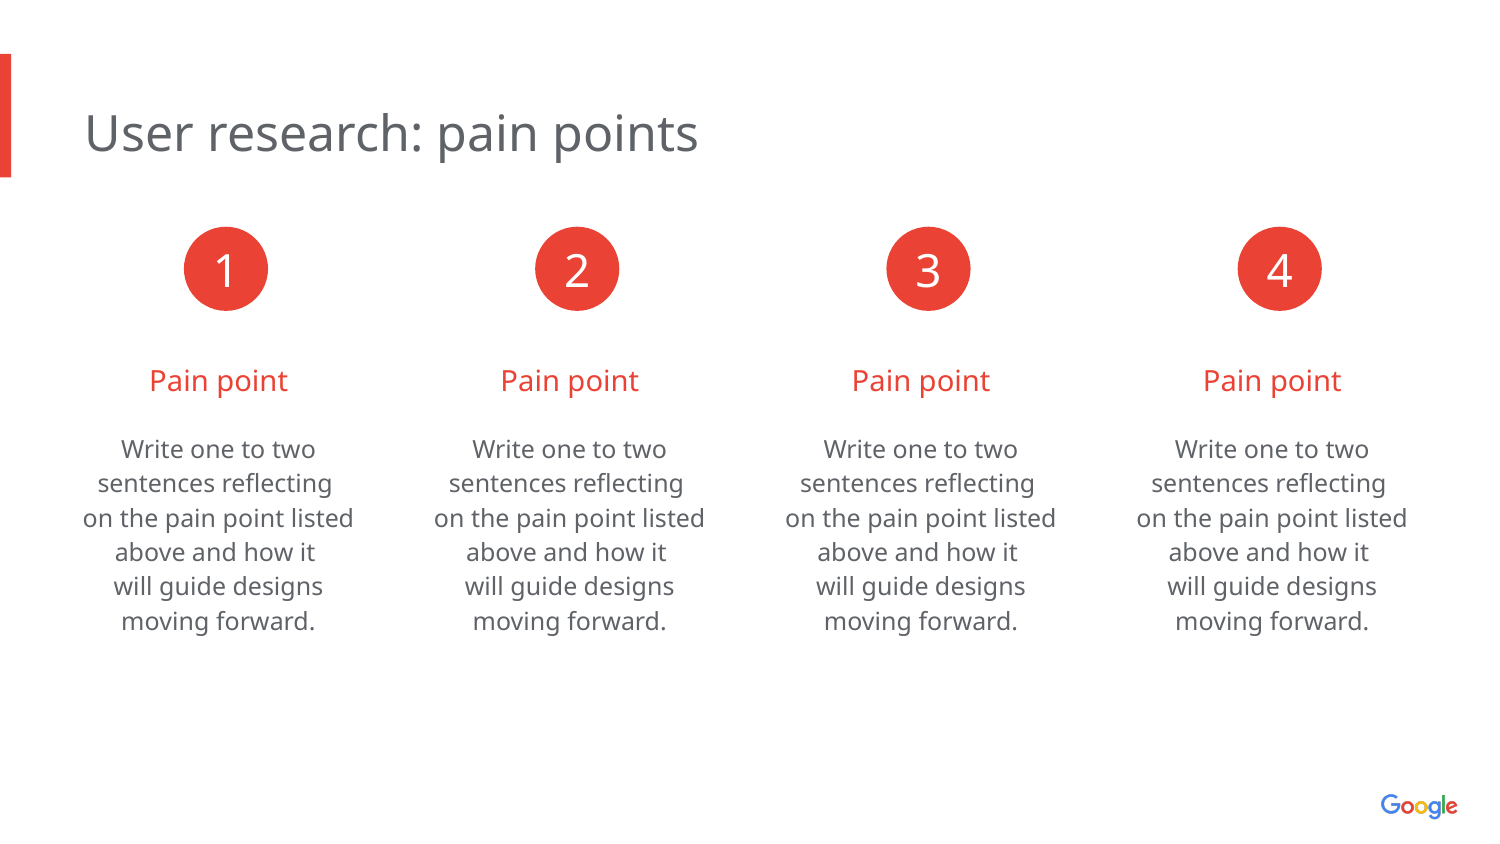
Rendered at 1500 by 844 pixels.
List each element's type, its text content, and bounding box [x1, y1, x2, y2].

picture [1381, 794, 1458, 820]
text_box Pain point [774, 329, 1083, 412]
text_box Write one to two sentences reflecting on the pain point listed above and how it will guide designs moving forward. [72, 413, 380, 651]
text_box Pain point [72, 329, 380, 412]
text_box 4 [1237, 226, 1322, 311]
text_box Pain point [423, 329, 731, 412]
text_box Pain point [1126, 329, 1434, 412]
text_box Write one to two sentences reflecting on the pain point listed above and how it will guide designs moving forward. [423, 413, 731, 651]
text_box 3 [886, 226, 971, 311]
text_box Write one to two sentences reflecting on the pain point listed above and how it will guide designs moving forward. [774, 413, 1083, 651]
text_box User research: pain points [84, 85, 1095, 176]
text_box Write one to two sentences reflecting on the pain point listed above and how it will guide designs moving forward. [1126, 413, 1434, 651]
text_box 2 [535, 226, 620, 311]
text_box 1 [183, 226, 269, 311]
